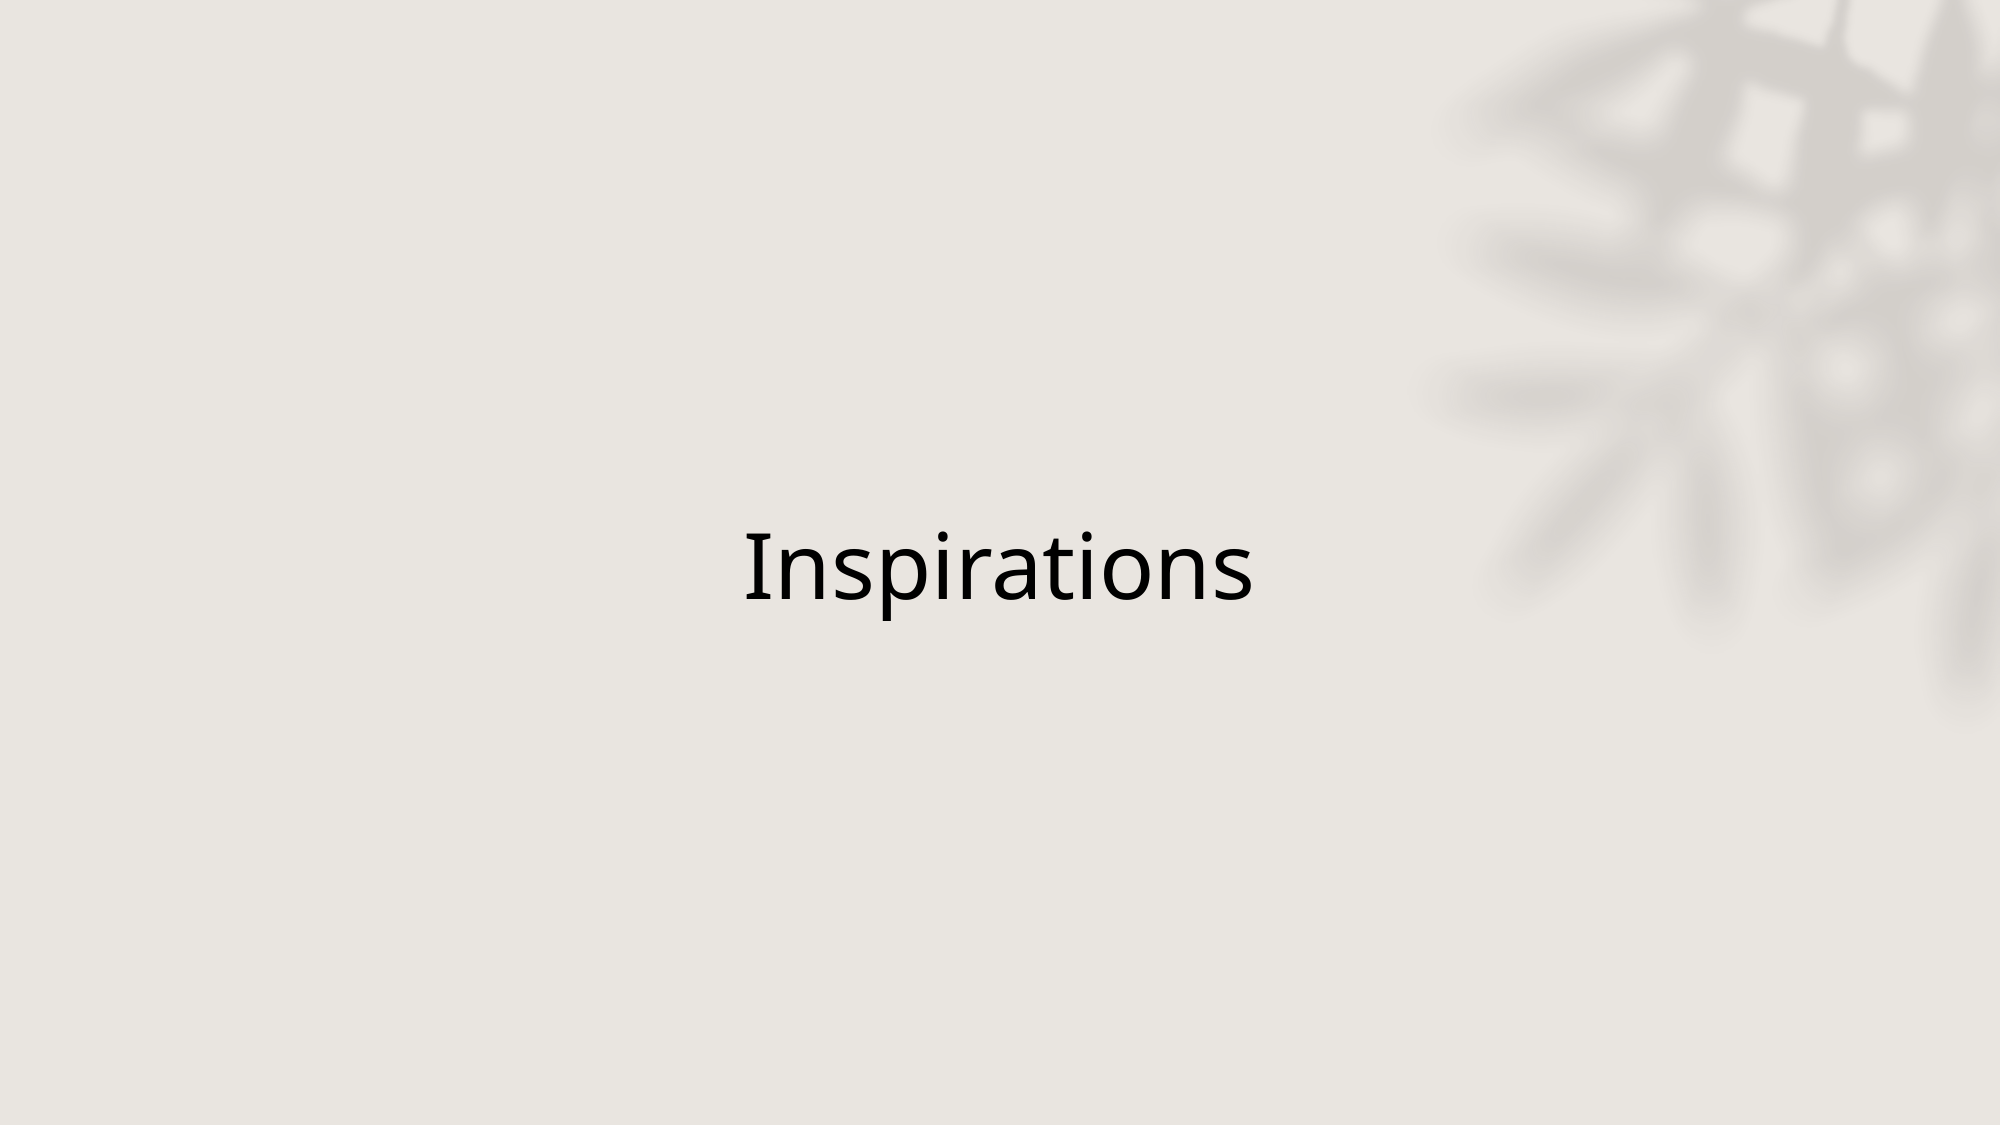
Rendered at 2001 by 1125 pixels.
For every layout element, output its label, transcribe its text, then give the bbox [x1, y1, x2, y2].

title Inspirations [494, 453, 1506, 672]
